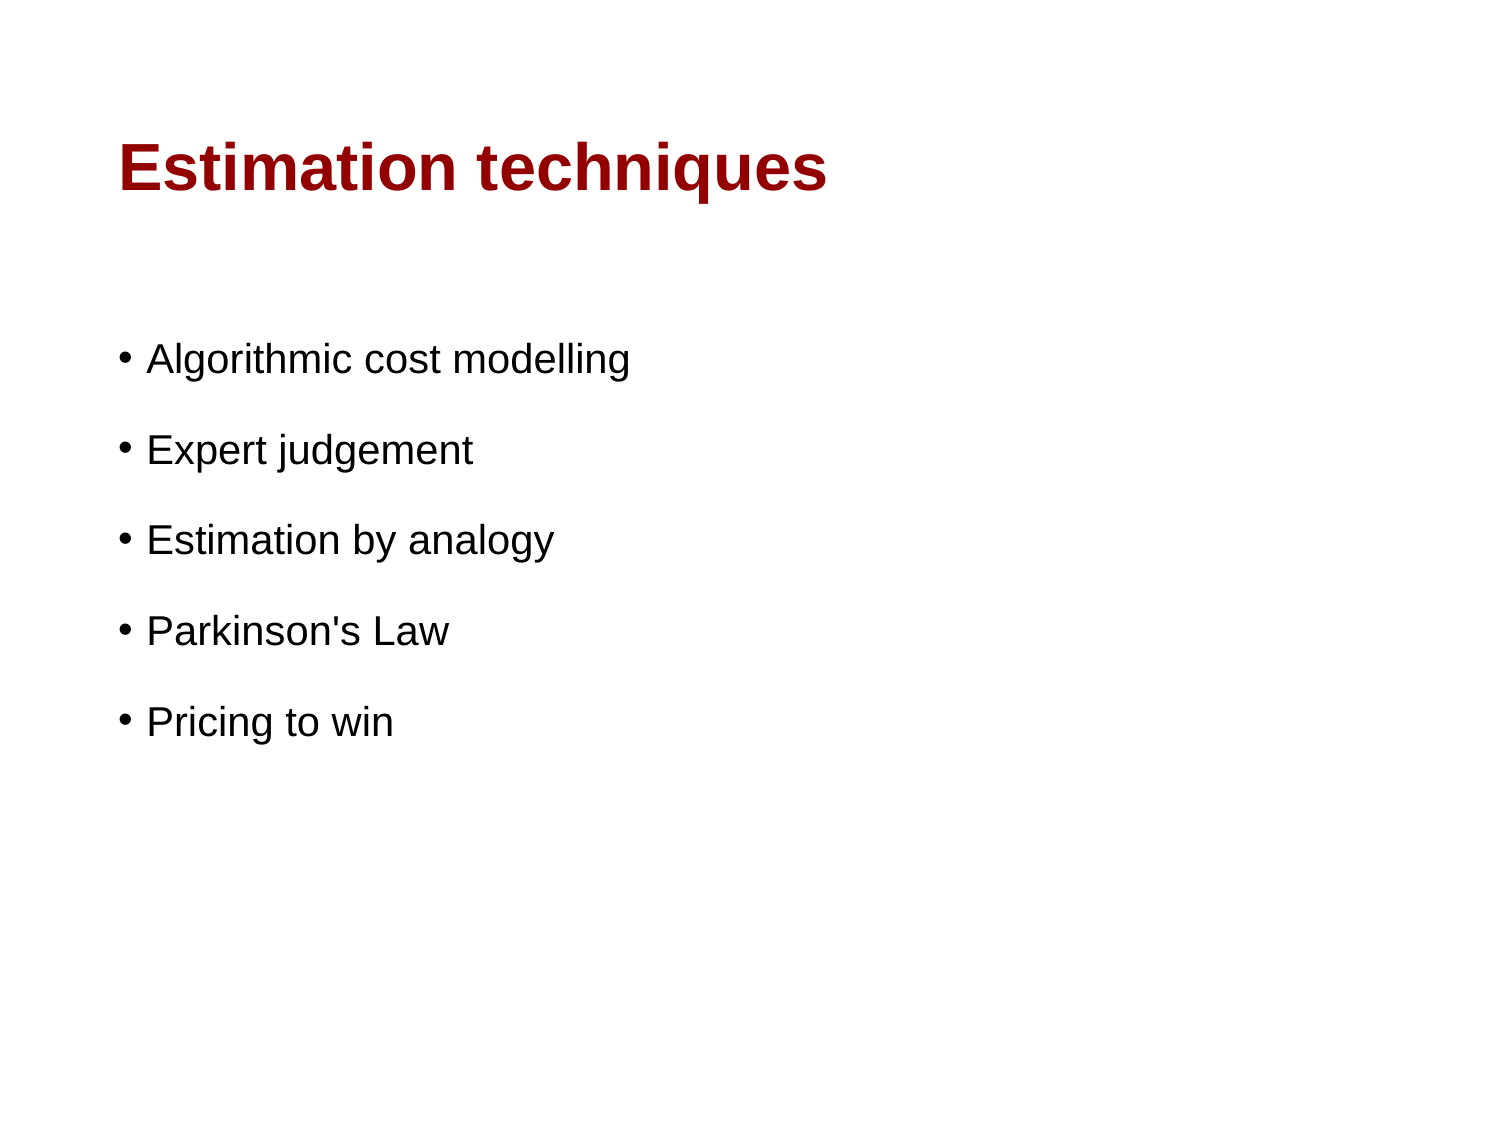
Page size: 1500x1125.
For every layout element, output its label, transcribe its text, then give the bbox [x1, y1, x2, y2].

list Algorithmic cost modelling Expert judgement Estimation by analogy Parkinson's Law Pricing to win [103, 299, 1397, 1014]
title Estimation techniques [103, 59, 1397, 278]
